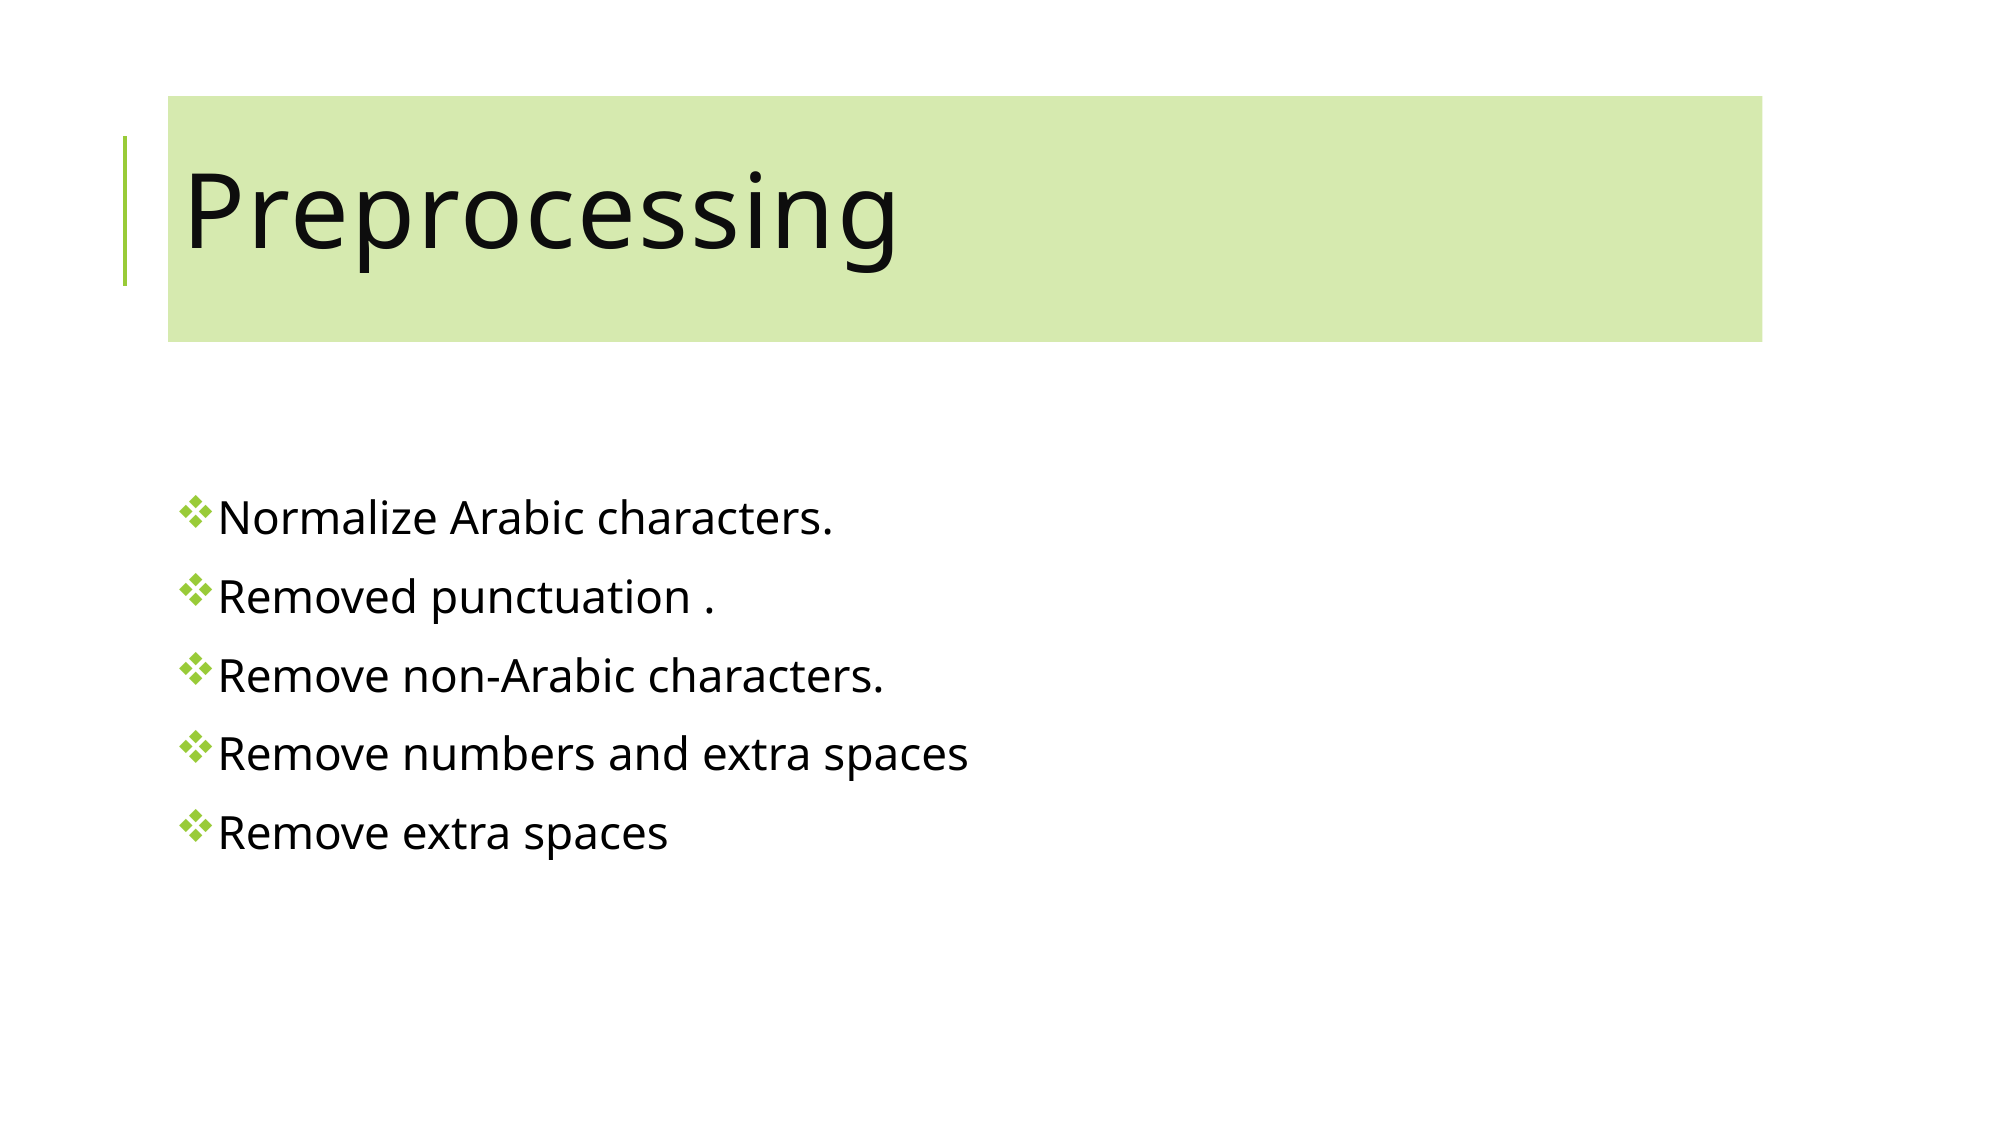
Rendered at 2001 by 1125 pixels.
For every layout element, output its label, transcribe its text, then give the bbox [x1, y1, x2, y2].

list Normalize Arabic characters. Removed punctuation . Remove non-Arabic characters. Remove numbers and extra spaces Remove extra spaces [168, 487, 1763, 1035]
title Preprocessing [168, 96, 1763, 342]
